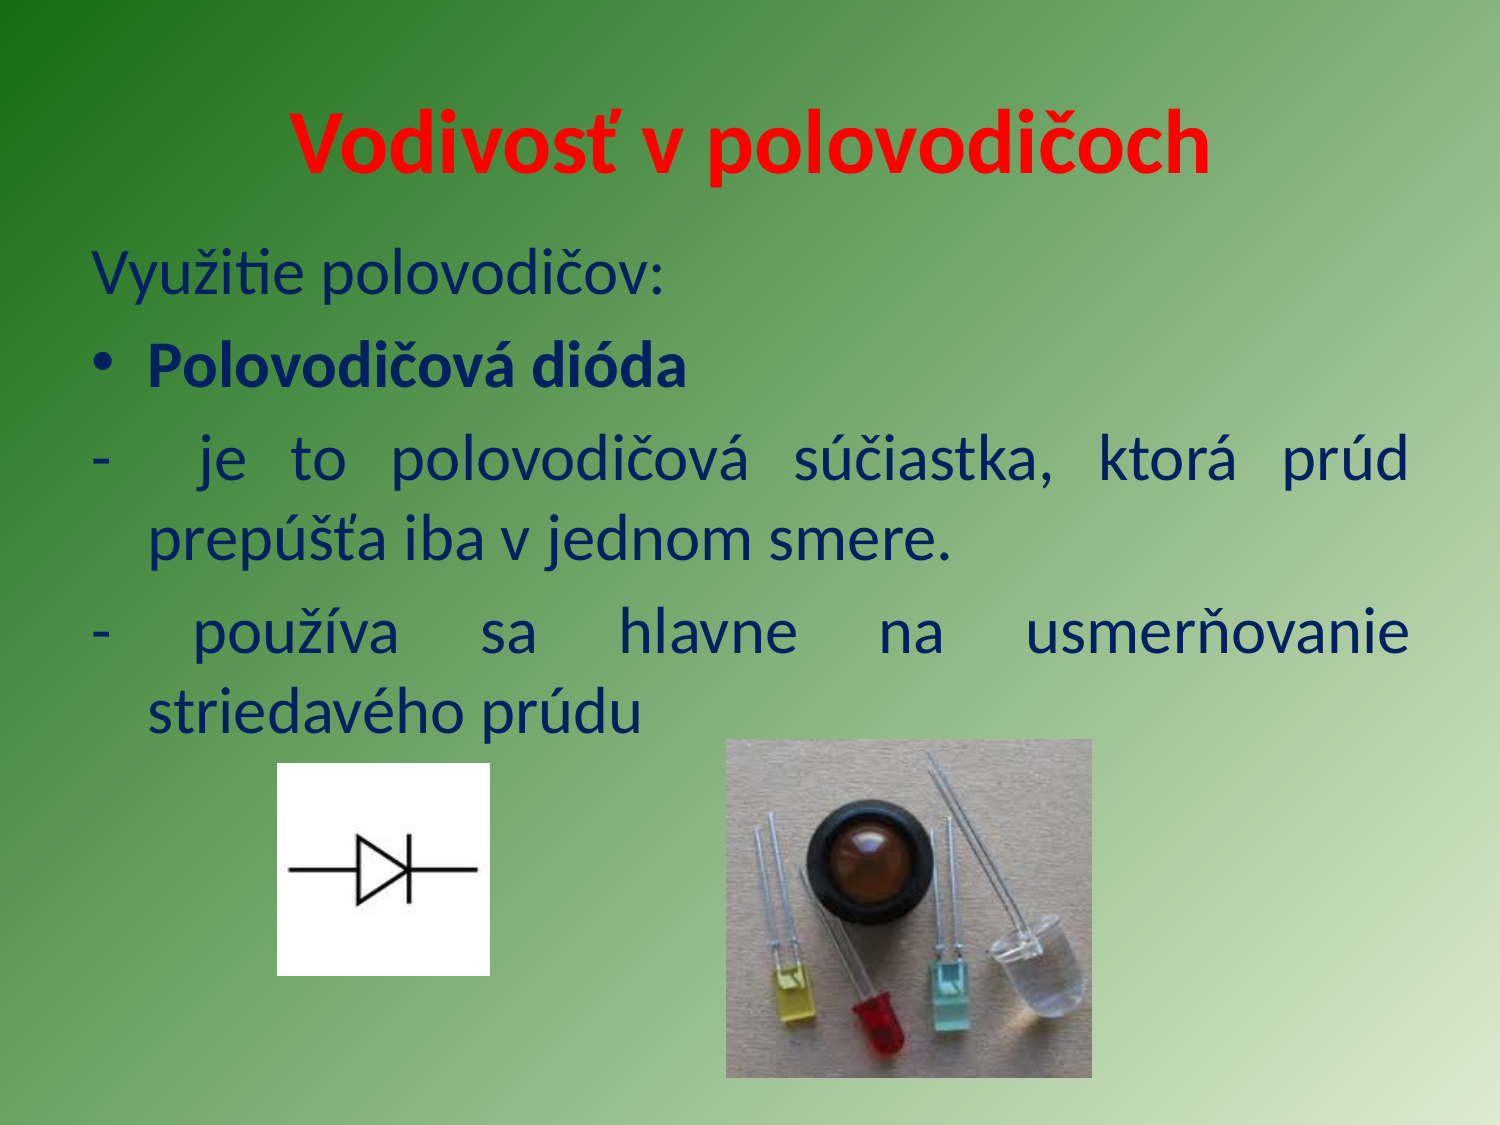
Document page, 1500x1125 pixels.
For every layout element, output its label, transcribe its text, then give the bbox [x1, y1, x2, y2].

title Vodivosť v polovodičoch [76, 42, 1427, 231]
picture [726, 739, 1093, 1078]
list Využitie polovodičov: Polovodičová dióda - je to polovodičová súčiastka, ktorá prúd prepúšťa iba v jednom smere. - používa sa hlavne na usmerňovanie striedavého prúdu [76, 231, 1427, 963]
picture [277, 762, 491, 976]
